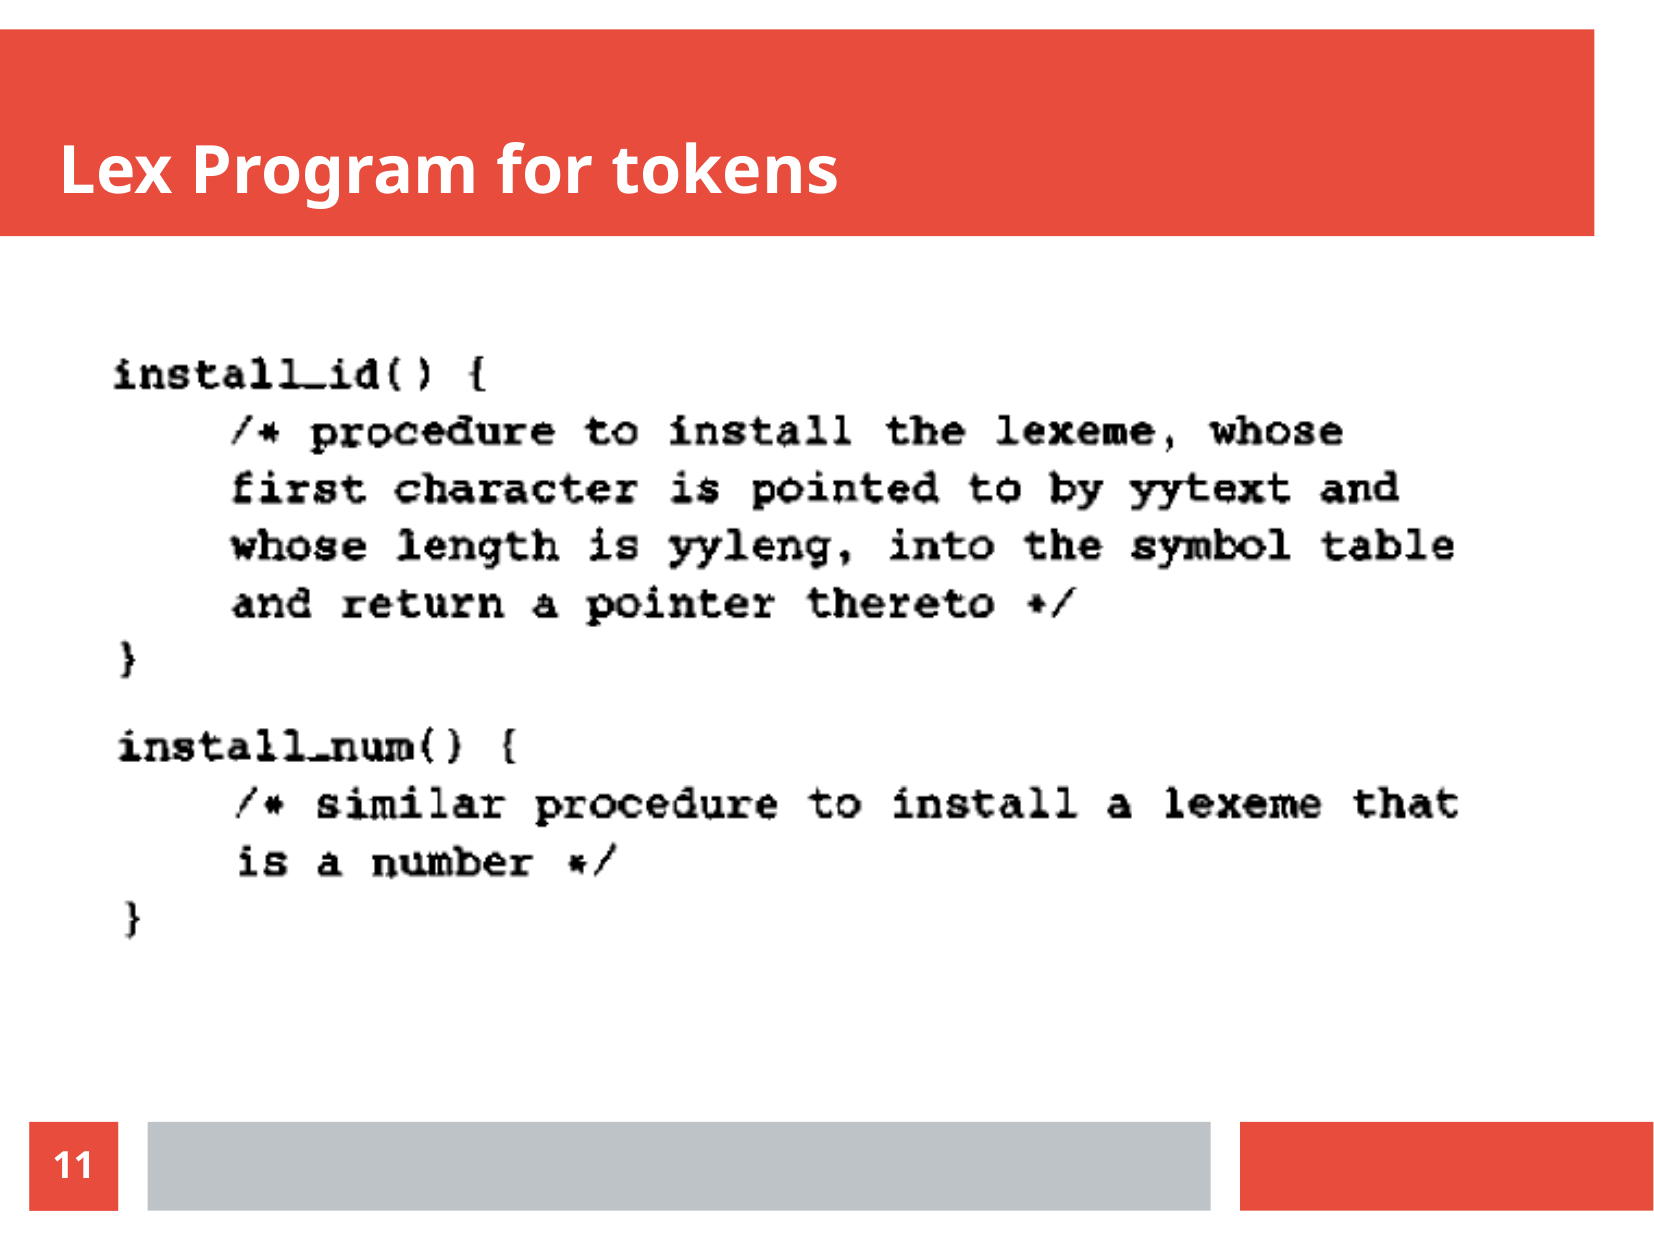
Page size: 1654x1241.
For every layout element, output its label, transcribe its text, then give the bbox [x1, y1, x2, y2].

picture [74, 346, 1530, 945]
slide_number 11 [29, 1122, 119, 1211]
title Lex Program for tokens [59, 59, 1595, 207]
